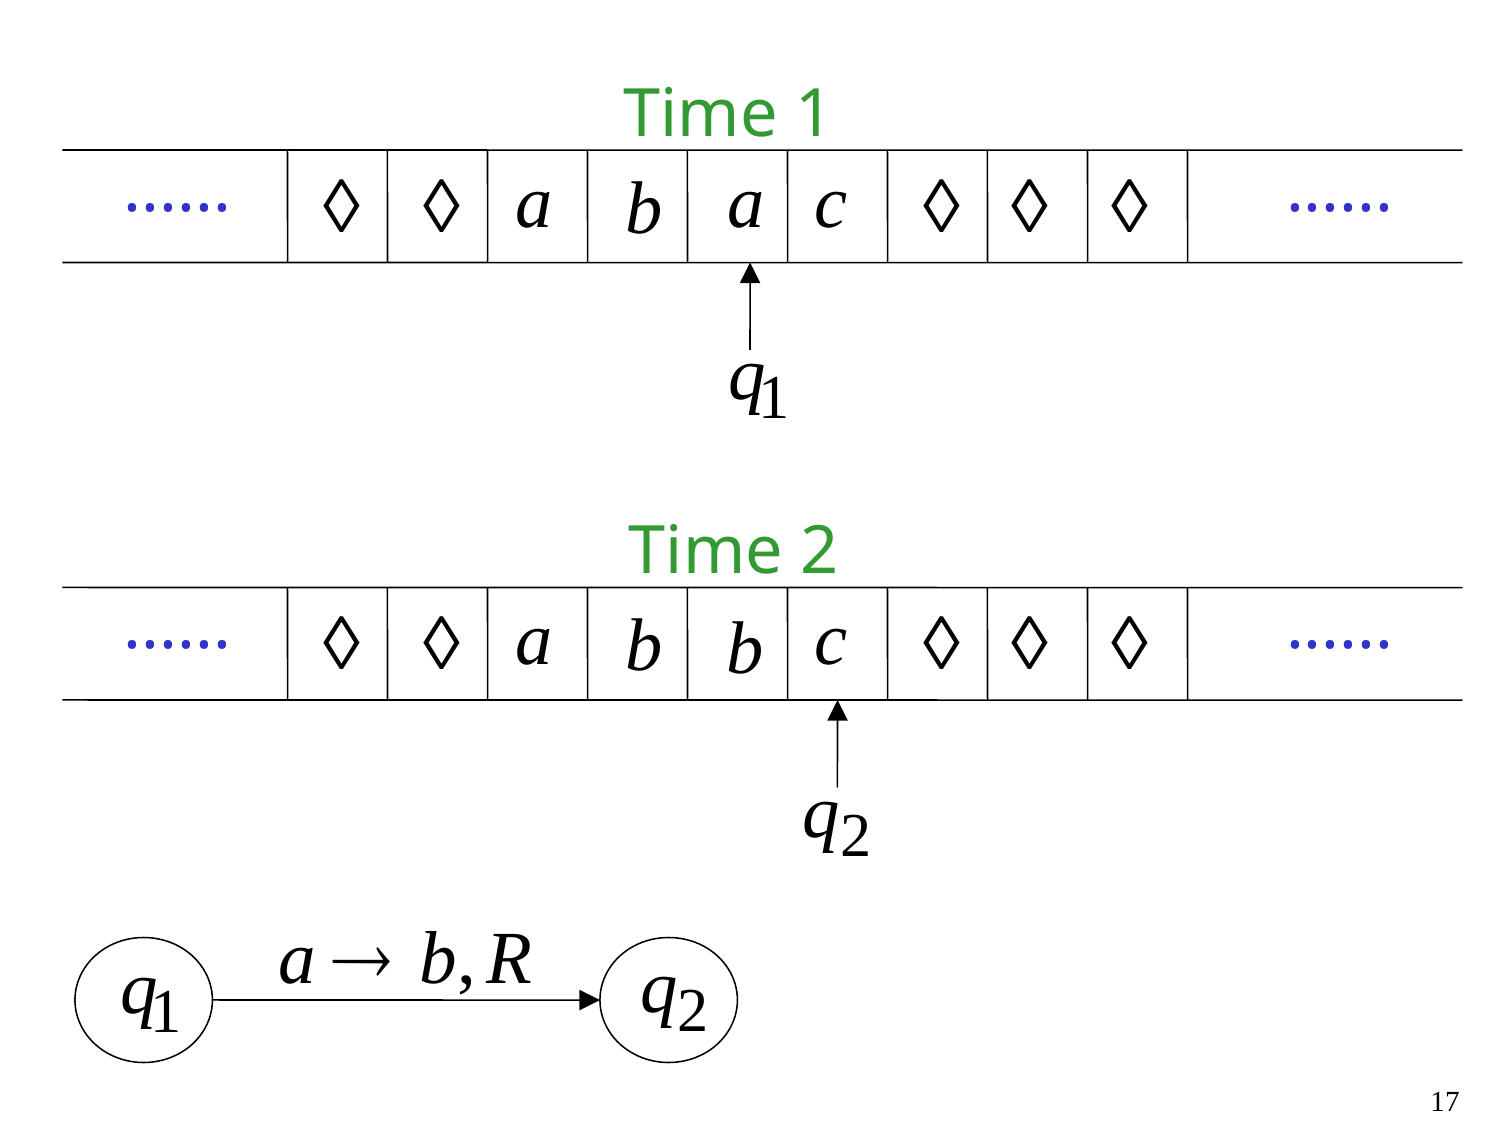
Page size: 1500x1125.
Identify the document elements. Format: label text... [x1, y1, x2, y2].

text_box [724, 337, 788, 424]
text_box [812, 187, 852, 234]
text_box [724, 187, 769, 234]
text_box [420, 175, 463, 237]
text_box [540, 989, 601, 1011]
slide_number 17 [1162, 1074, 1476, 1125]
text_box ...... [108, 137, 247, 233]
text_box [624, 174, 667, 240]
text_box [799, 774, 873, 861]
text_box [812, 624, 852, 671]
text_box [512, 624, 557, 671]
text_box [599, 937, 738, 1063]
text_box [74, 937, 213, 1063]
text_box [420, 613, 463, 675]
text_box Time 1 [608, 62, 849, 158]
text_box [637, 949, 711, 1036]
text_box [117, 950, 181, 1037]
text_box ...... [1271, 574, 1409, 670]
text_box ...... [1271, 137, 1409, 233]
text_box [827, 699, 848, 773]
text_box [739, 262, 761, 335]
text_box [1108, 613, 1150, 675]
text_box ...... [108, 574, 247, 670]
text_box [1108, 175, 1150, 237]
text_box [1008, 613, 1050, 675]
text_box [1008, 175, 1050, 237]
text_box Time 2 [614, 499, 854, 595]
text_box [920, 175, 963, 237]
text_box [624, 612, 667, 678]
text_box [920, 613, 963, 675]
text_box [274, 924, 536, 1003]
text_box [320, 175, 363, 237]
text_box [725, 615, 768, 681]
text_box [320, 613, 363, 675]
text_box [512, 187, 557, 234]
